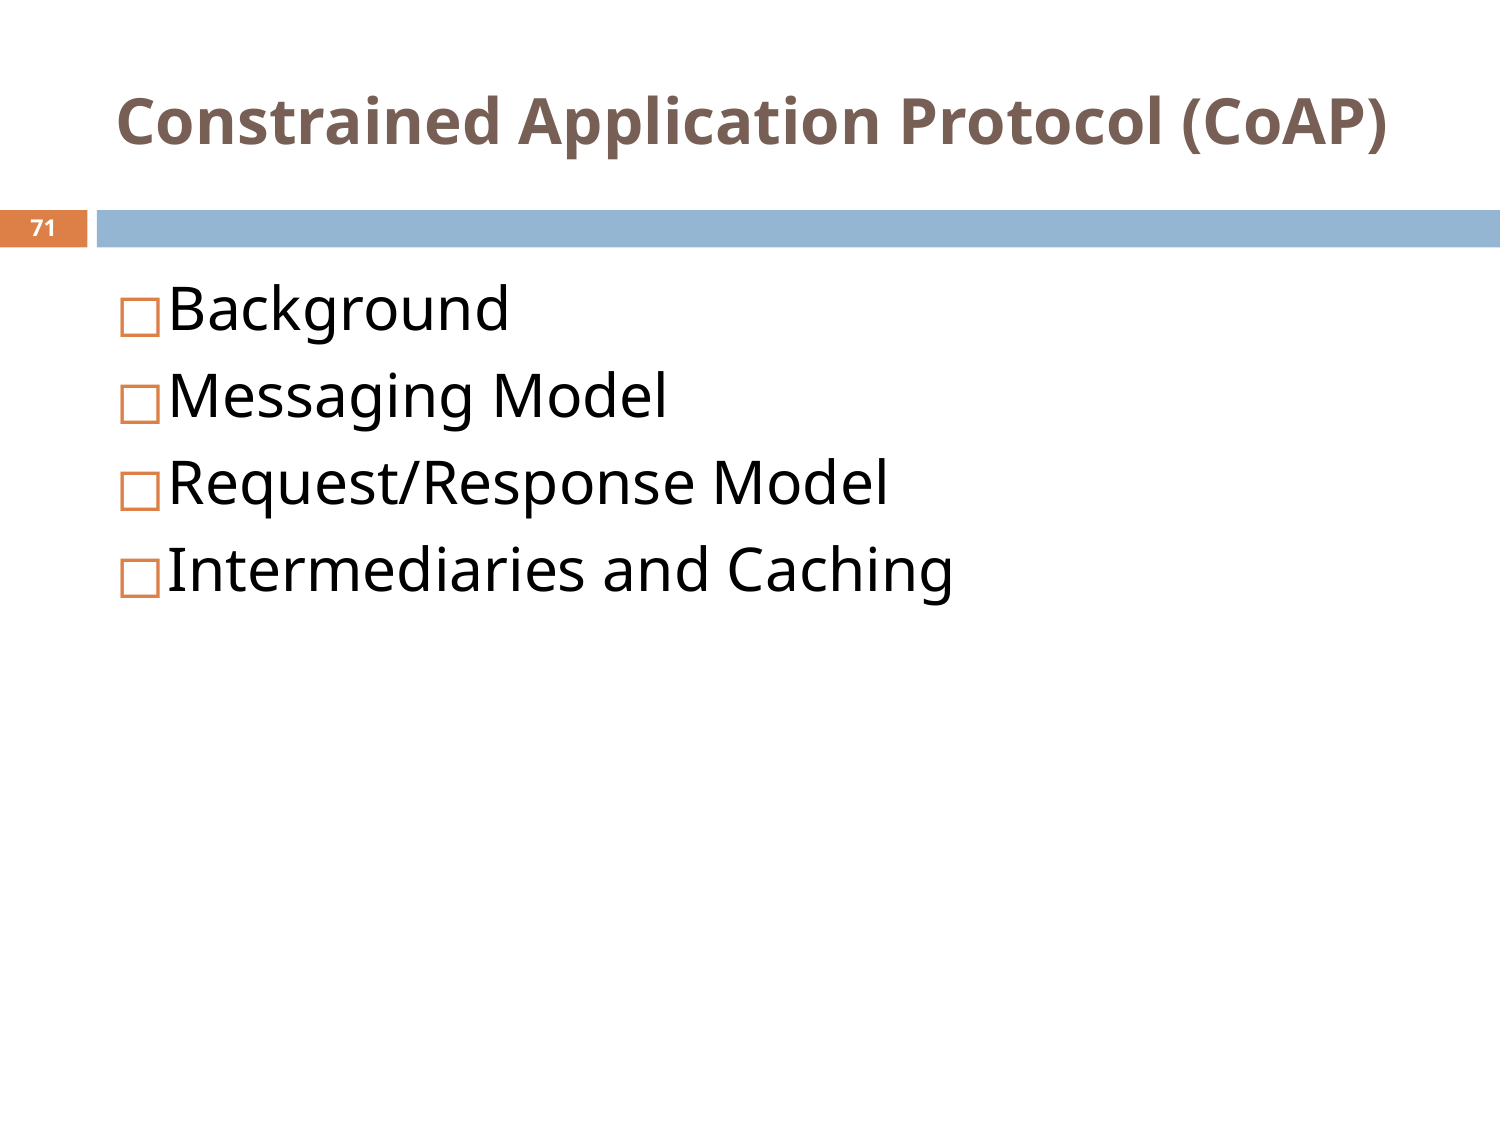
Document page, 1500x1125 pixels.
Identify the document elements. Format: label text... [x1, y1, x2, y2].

list Background Messaging Model Request/Response Model Intermediaries and Caching [100, 262, 1438, 1000]
slide_number ‹#› [0, 208, 88, 249]
title Constrained Application Protocol (CoAP) [100, 37, 1438, 200]
